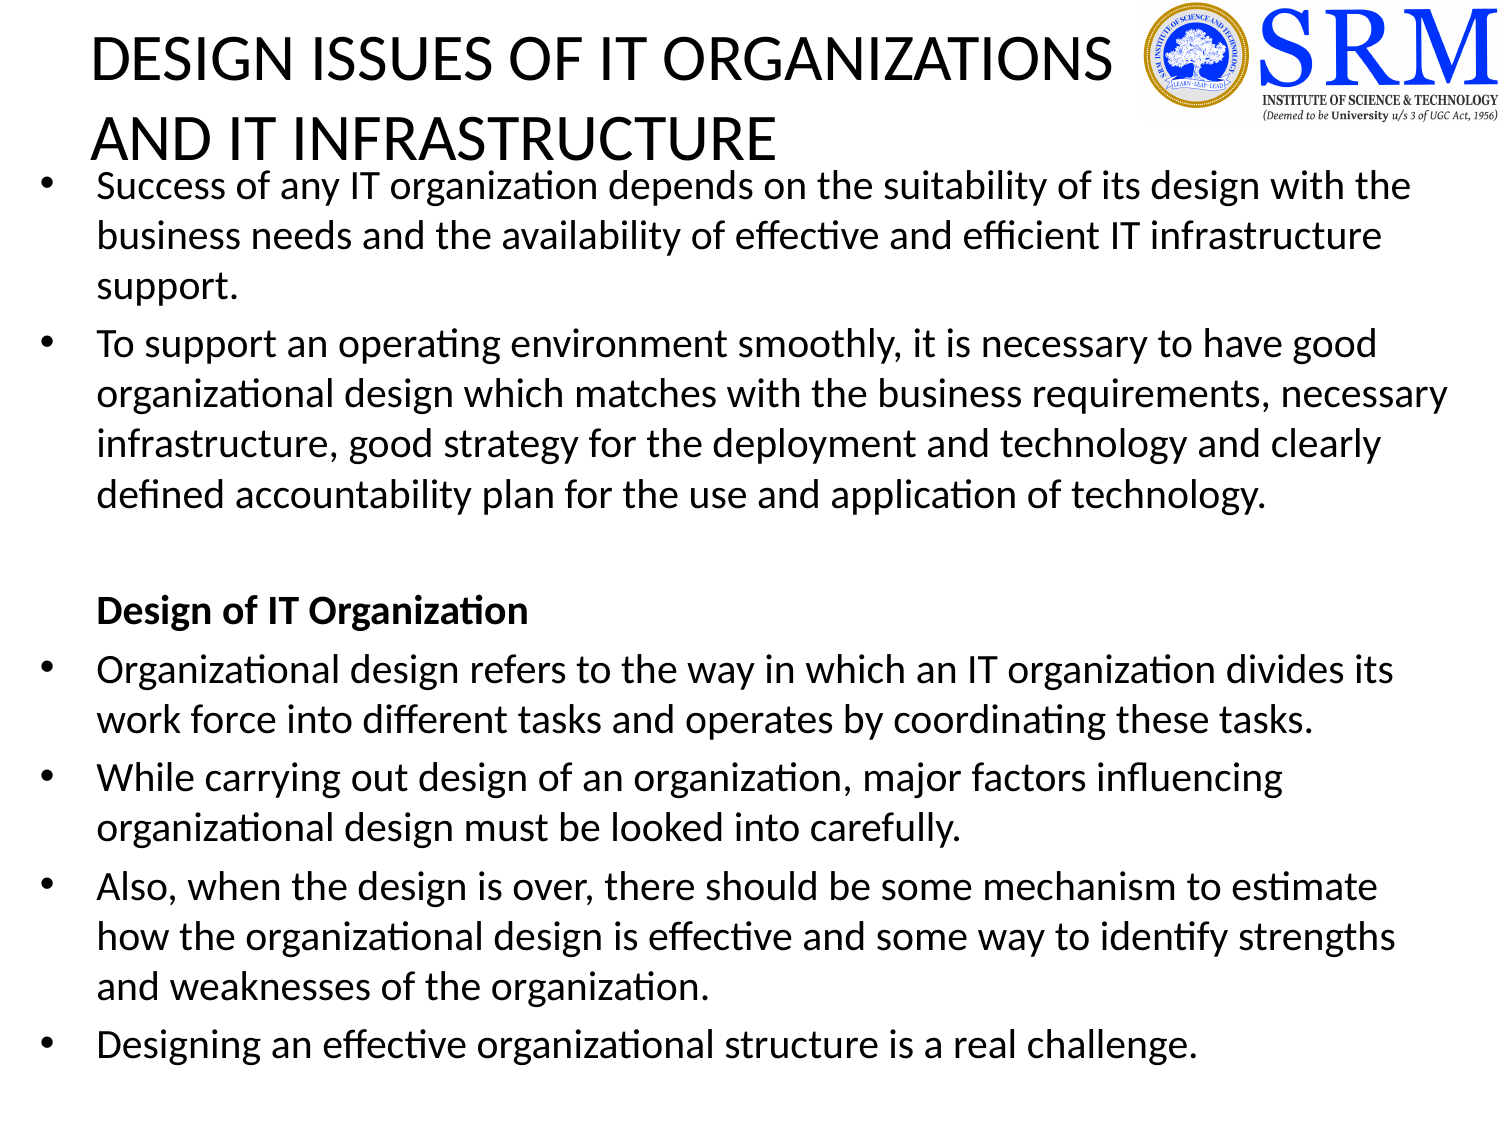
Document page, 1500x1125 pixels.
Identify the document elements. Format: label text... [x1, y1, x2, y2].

list Success of any IT organization depends on the suitability of its design with the business needs and the availability of effective and efficient IT infrastructure support. To support an operating environment smoothly, it is necessary to have good organizational design which matches with the business requirements, necessary infrastructure, good strategy for the deployment and technology and clearly defined accountability plan for the use and application of technology. Design of IT Organization Organizational design refers to the way in which an IT organization divides its work force into different tasks and operates by coordinating these tasks. While carrying out design of an organization, major factors influencing organizational design must be looked into carefully. Also, when the design is over, there should be some mechanism to estimate how the organizational design is effective and some way to identify strengths and weaknesses of the organization. Designing an effective organizational structure is a real challenge. [24, 149, 1475, 1100]
title DESIGN ISSUES OF IT ORGANIZATIONS AND IT INFRASTRUCTURE [75, 0, 1425, 149]
picture [1425, 0, 1500, 123]
